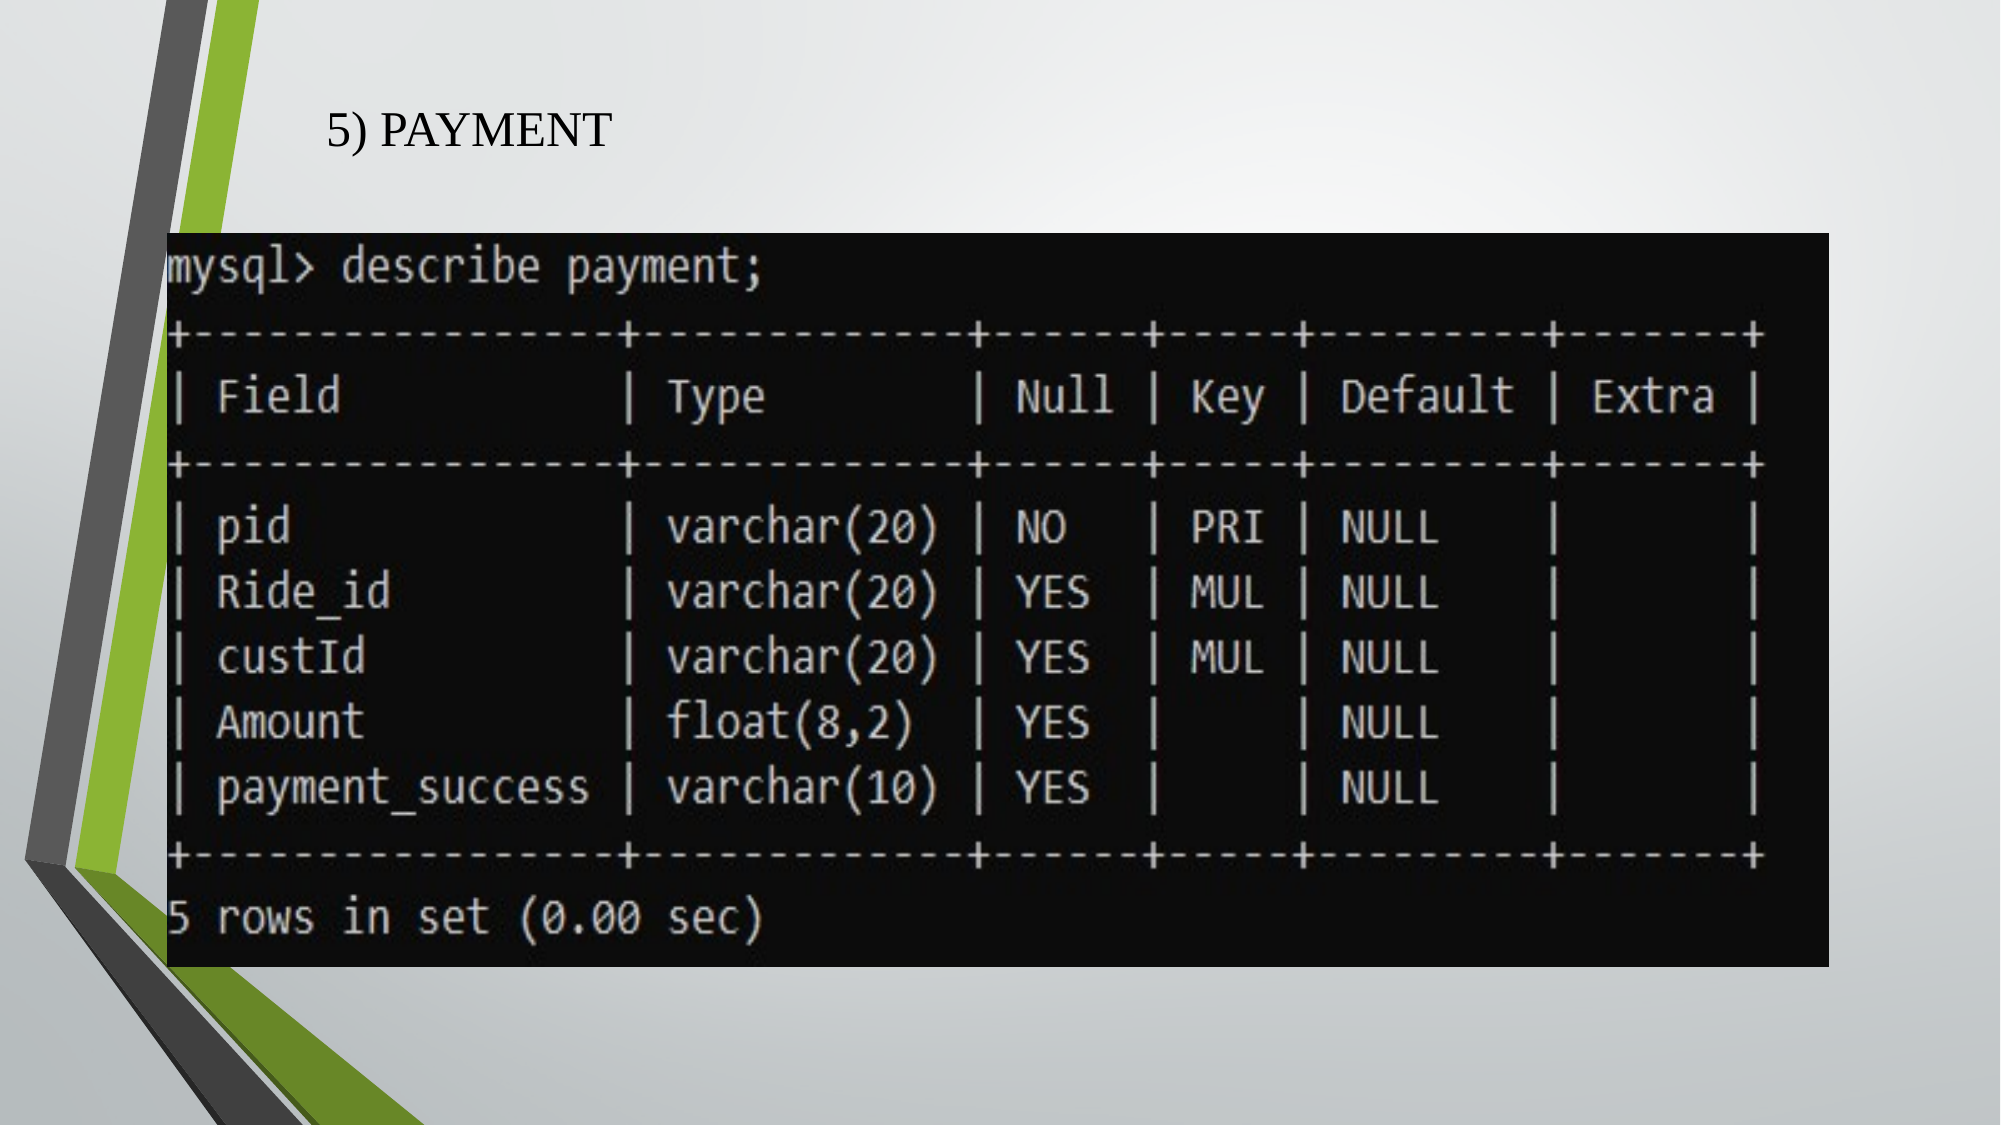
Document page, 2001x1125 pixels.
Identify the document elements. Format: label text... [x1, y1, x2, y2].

list 5) PAYMENT [311, 37, 1863, 214]
picture [167, 233, 1829, 967]
